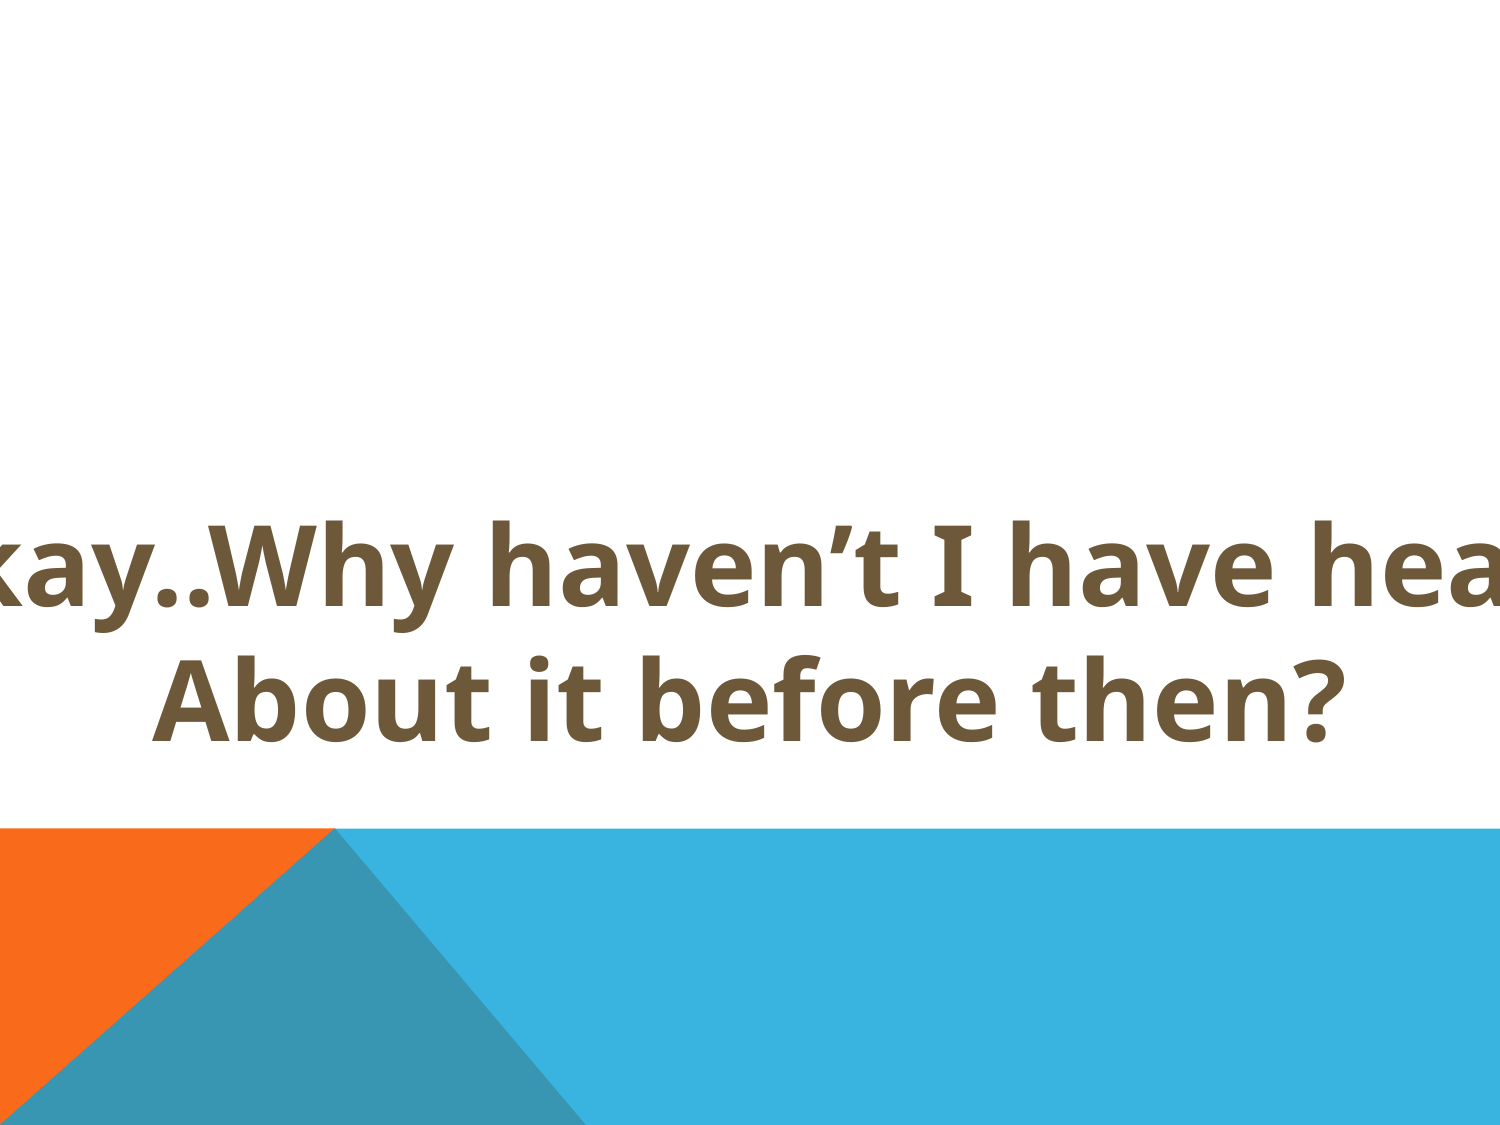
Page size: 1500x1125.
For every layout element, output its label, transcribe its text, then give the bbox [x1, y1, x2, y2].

text_box Okay..Why haven’t I have heard About it before then? [0, 486, 1500, 772]
